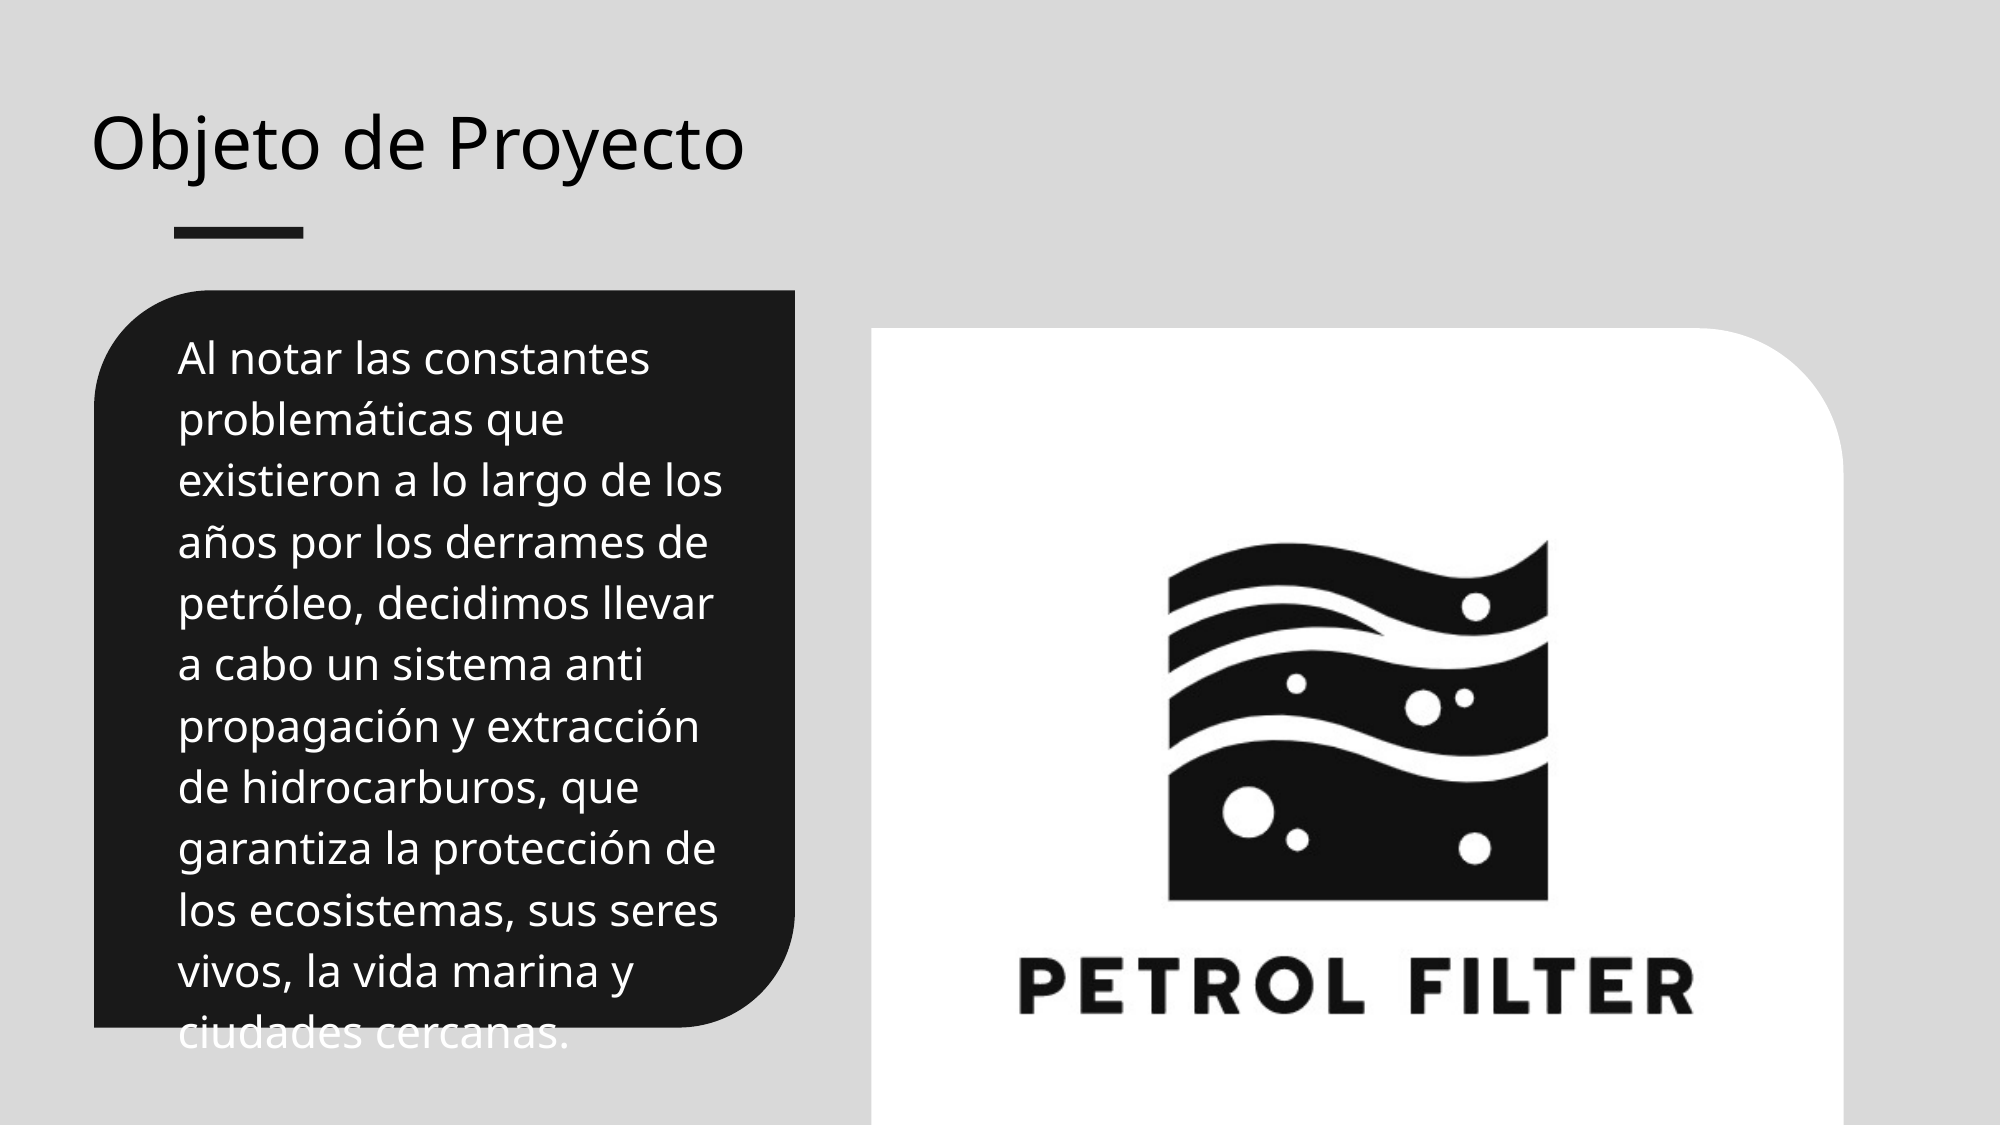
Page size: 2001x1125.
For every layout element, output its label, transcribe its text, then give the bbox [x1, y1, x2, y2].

list Al notar las constantes problemáticas que existieron a lo largo de los años por los derrames de petróleo, decidimos llevar a cabo un sistema anti propagación y extracción de hidrocarburos, que garantiza la protección de los ecosistemas, sus seres vivos, la vida marina y ciudades cercanas. [157, 301, 747, 824]
text_box Objeto de Proyecto [70, 76, 1756, 202]
text_box [94, 290, 795, 1028]
picture [871, 327, 1844, 1125]
text_box [174, 226, 304, 239]
